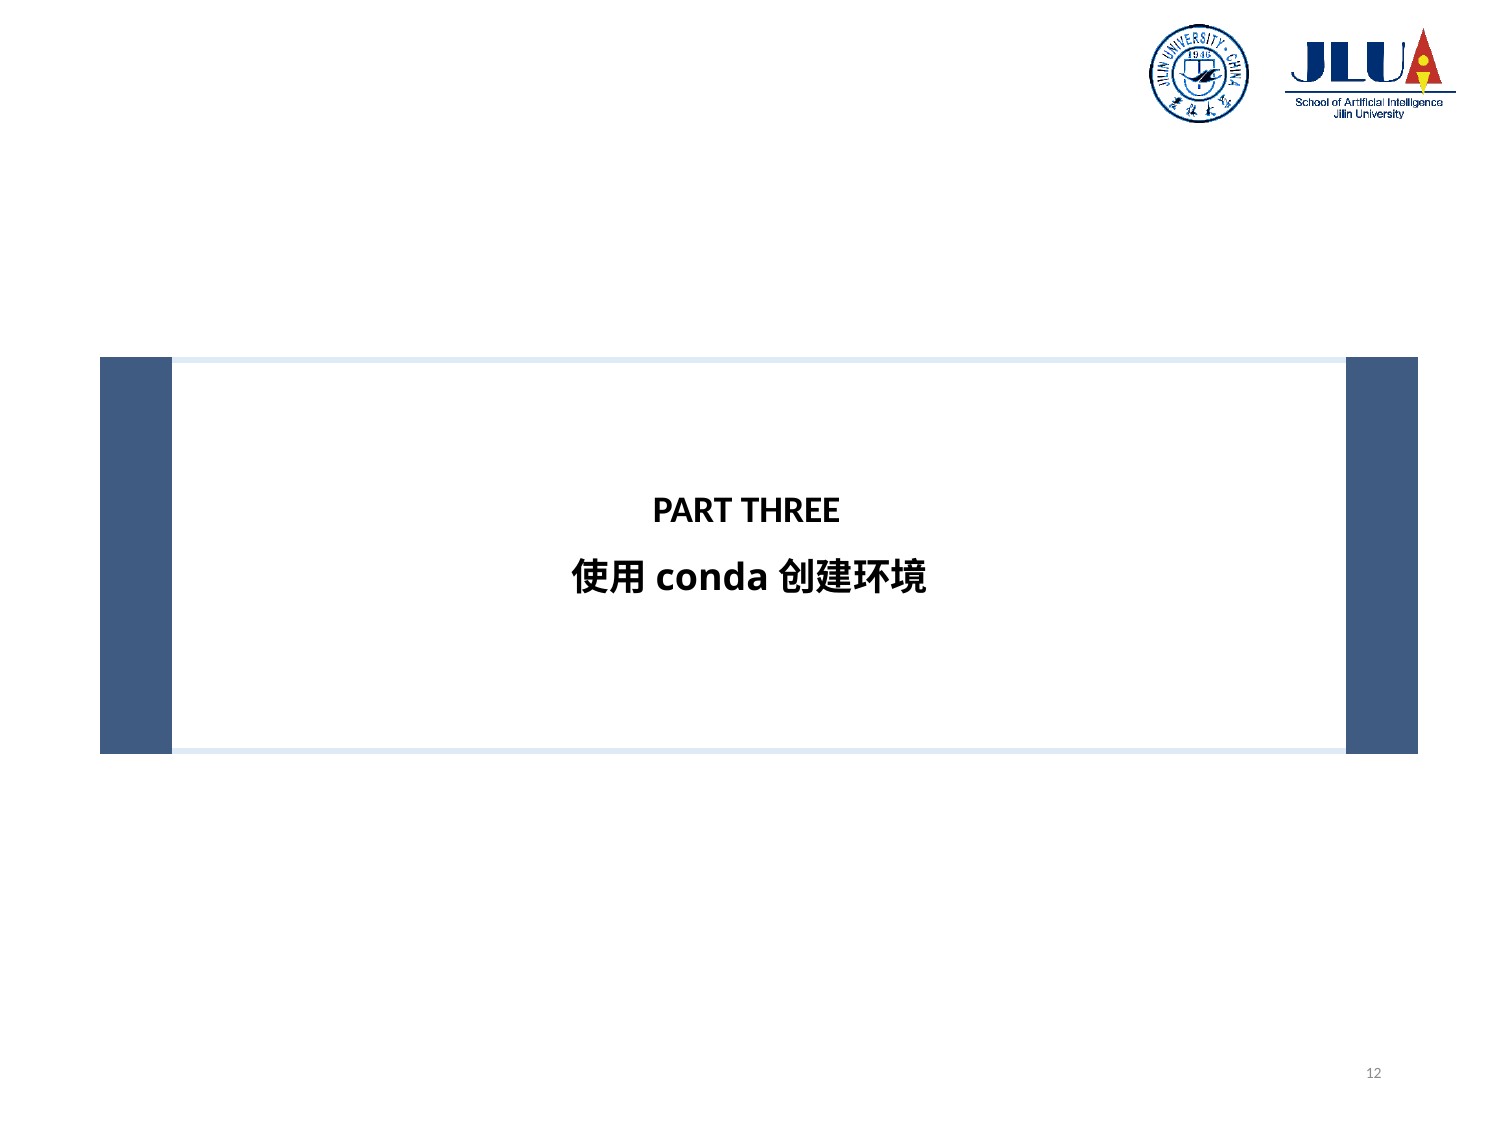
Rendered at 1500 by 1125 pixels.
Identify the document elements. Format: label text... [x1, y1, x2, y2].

slide_number 12 [1059, 1042, 1397, 1103]
picture [1281, 22, 1466, 125]
text_box PART THREE [638, 477, 862, 537]
text_box 使用conda创建环境 [356, 545, 1144, 606]
picture [1149, 24, 1249, 123]
